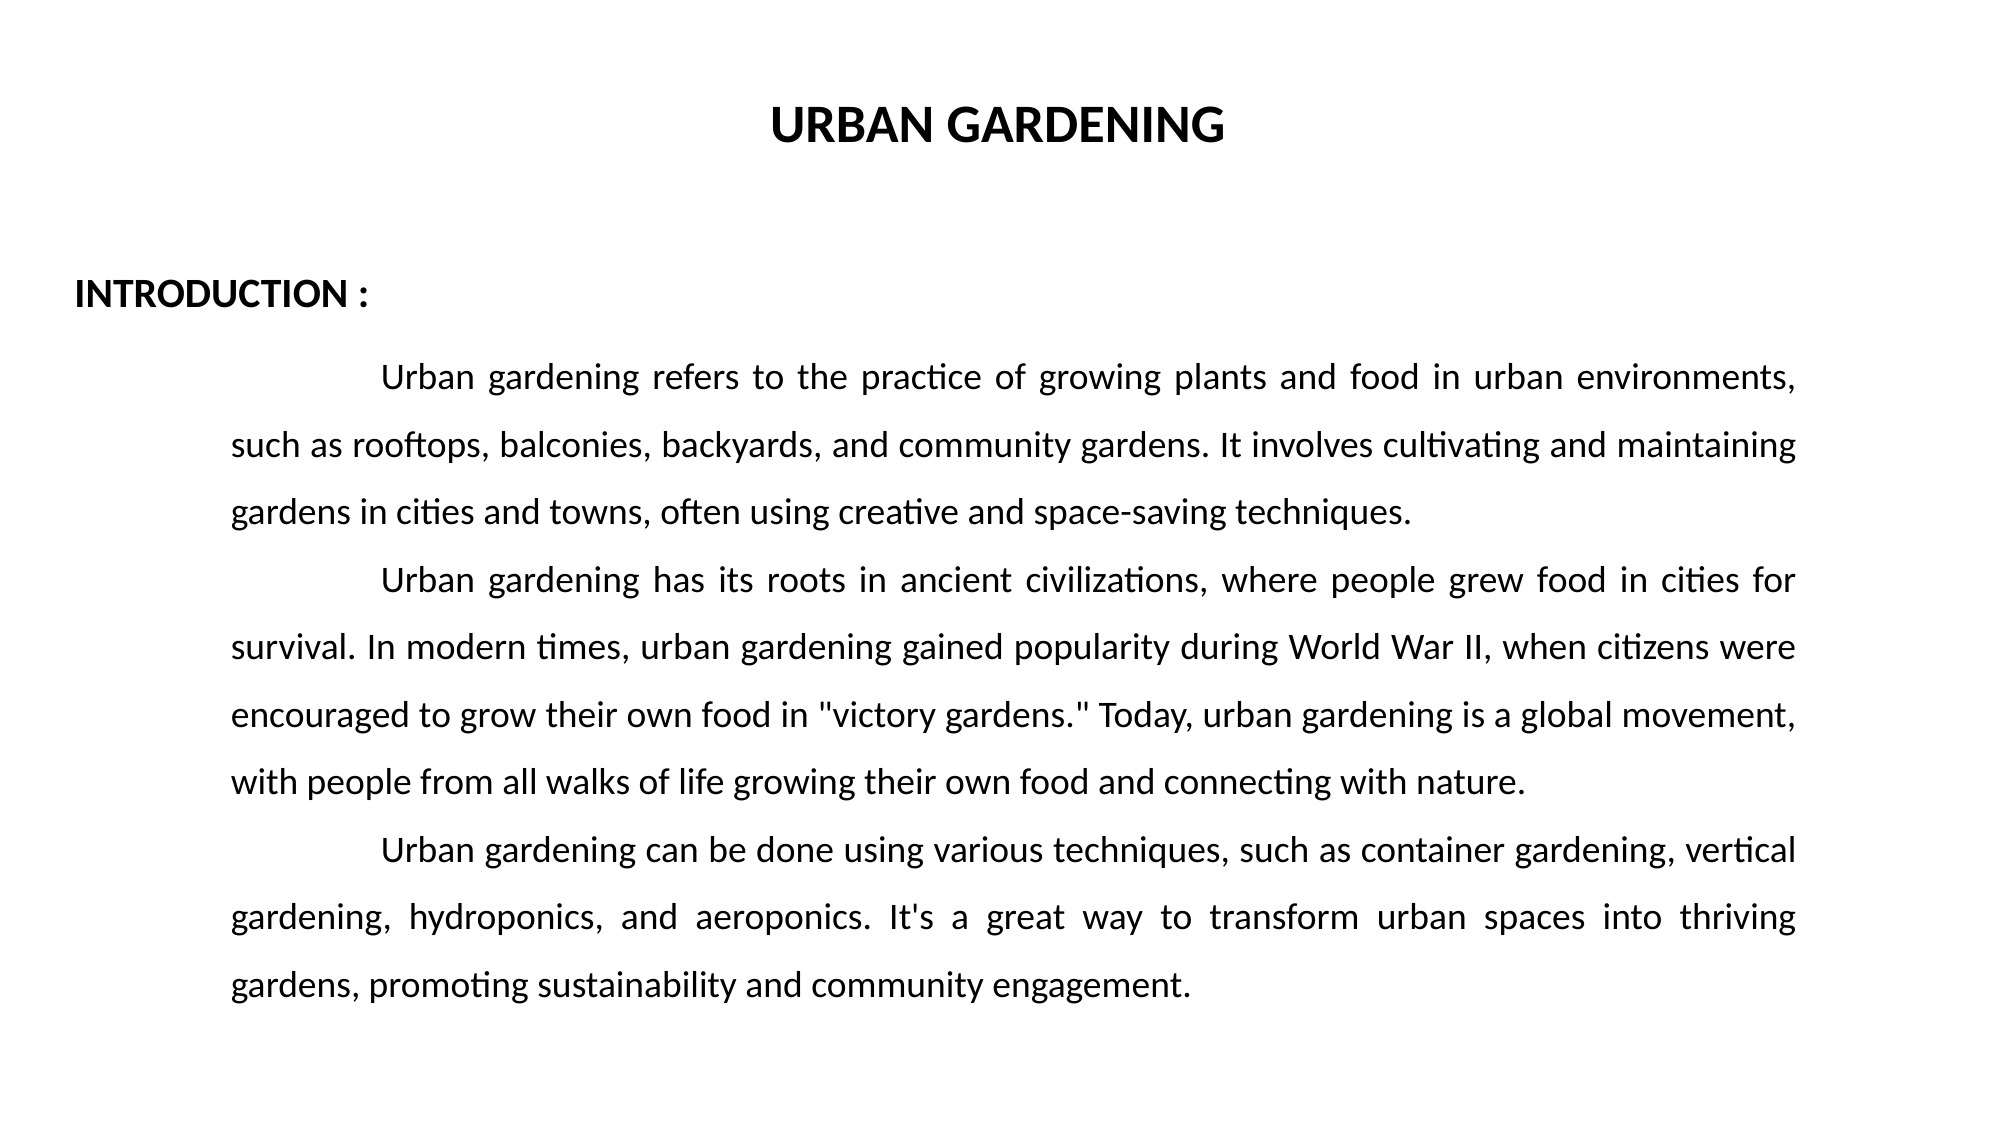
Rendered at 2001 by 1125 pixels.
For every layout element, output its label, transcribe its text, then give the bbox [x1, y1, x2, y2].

text_box INTRODUCTION : [59, 207, 907, 323]
text_box URBAN GARDENING [755, 80, 1245, 161]
text_box Urban gardening refers to the practice of growing plants and food in urban environments, such as rooftops, balconies, backyards, and community gardens. It involves cultivating and maintaining gardens in cities and towns, often using creative and space-saving techniques. Urban gardening has its roots in ancient civilizations, where people grew food in cities for survival. In modern times, urban gardening gained popularity during World War II, when citizens were encouraged to grow their own food in "victory gardens." Today, urban gardening is a global movement, with people from all walks of life growing their own food and connecting with nature. Urban gardening can be done using various techniques, such as container gardening, vertical gardening, hydroponics, and aeroponics. It's a great way to transform urban spaces into thriving gardens, promoting sustainability and community engagement. [216, 322, 1813, 1013]
